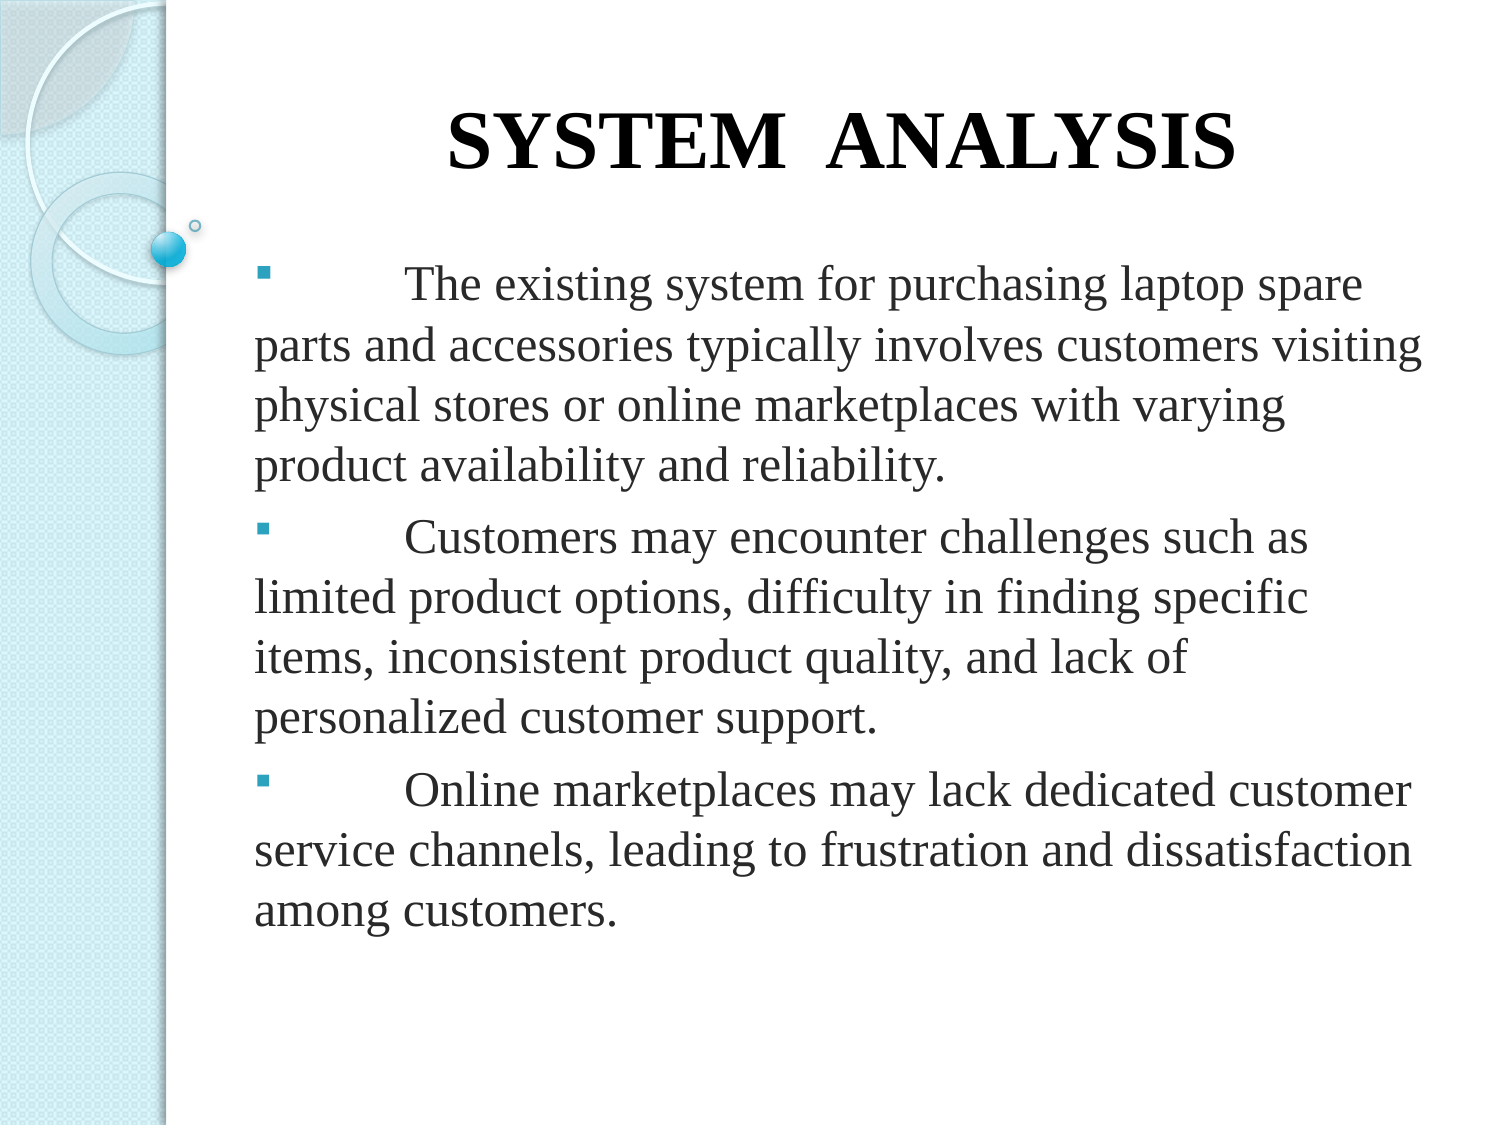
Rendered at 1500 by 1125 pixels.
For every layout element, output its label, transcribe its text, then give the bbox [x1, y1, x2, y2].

subtitle The existing system for purchasing laptop spare parts and accessories typically involves customers visiting physical stores or online marketplaces with varying product availability and reliability. Customers may encounter challenges such as limited product options, difficulty in finding specific items, inconsistent product quality, and lack of personalized customer support. Online marketplaces may lack dedicated customer service channels, leading to frustration and dissatisfaction among customers. [234, 246, 1450, 1043]
title SYSTEM ANALYSIS [234, 59, 1450, 246]
